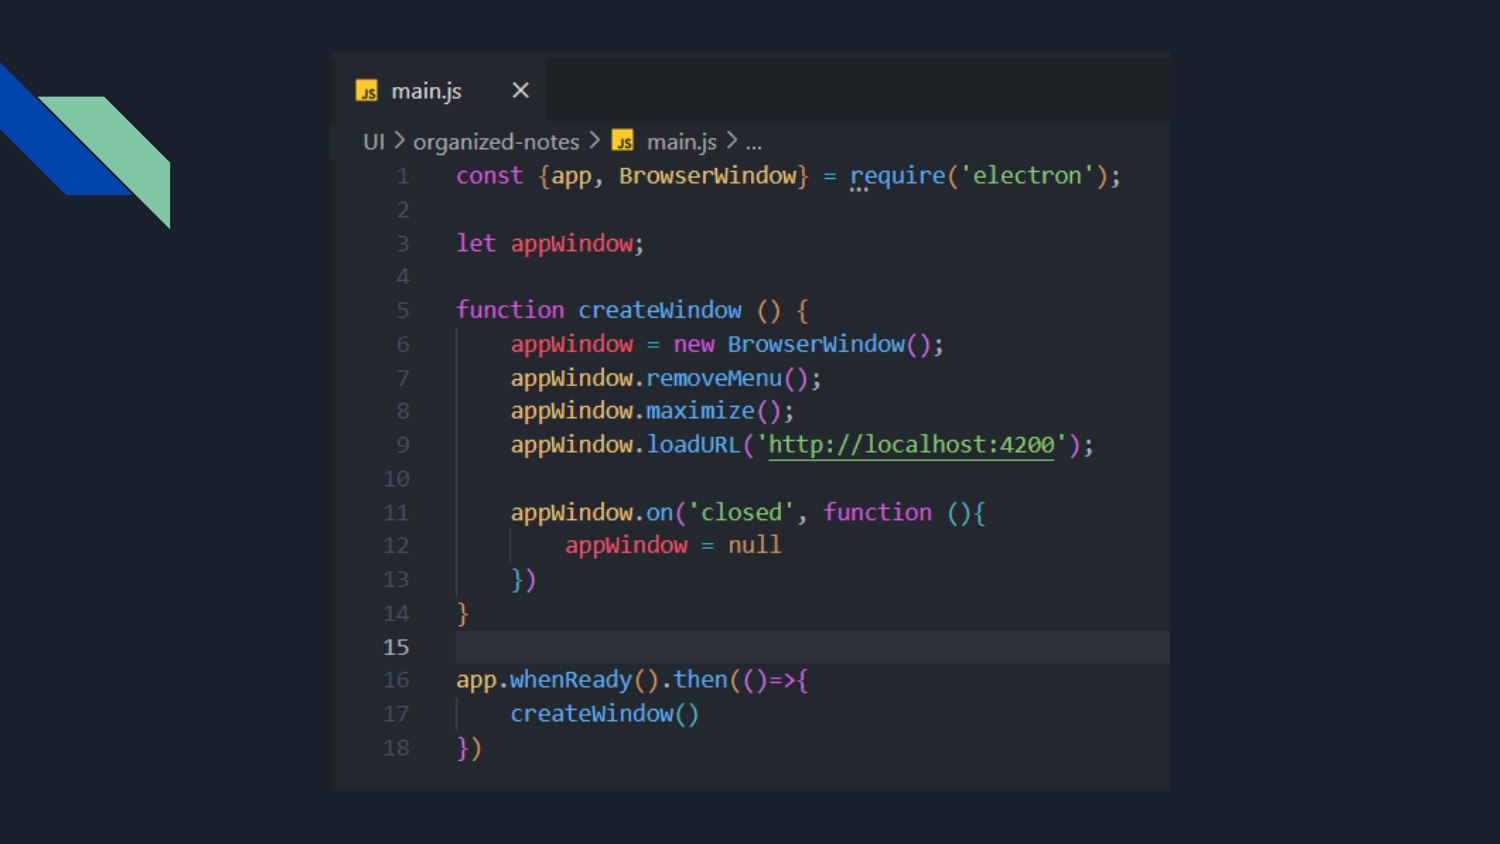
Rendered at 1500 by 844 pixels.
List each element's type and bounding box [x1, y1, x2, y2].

picture [329, 52, 1171, 792]
